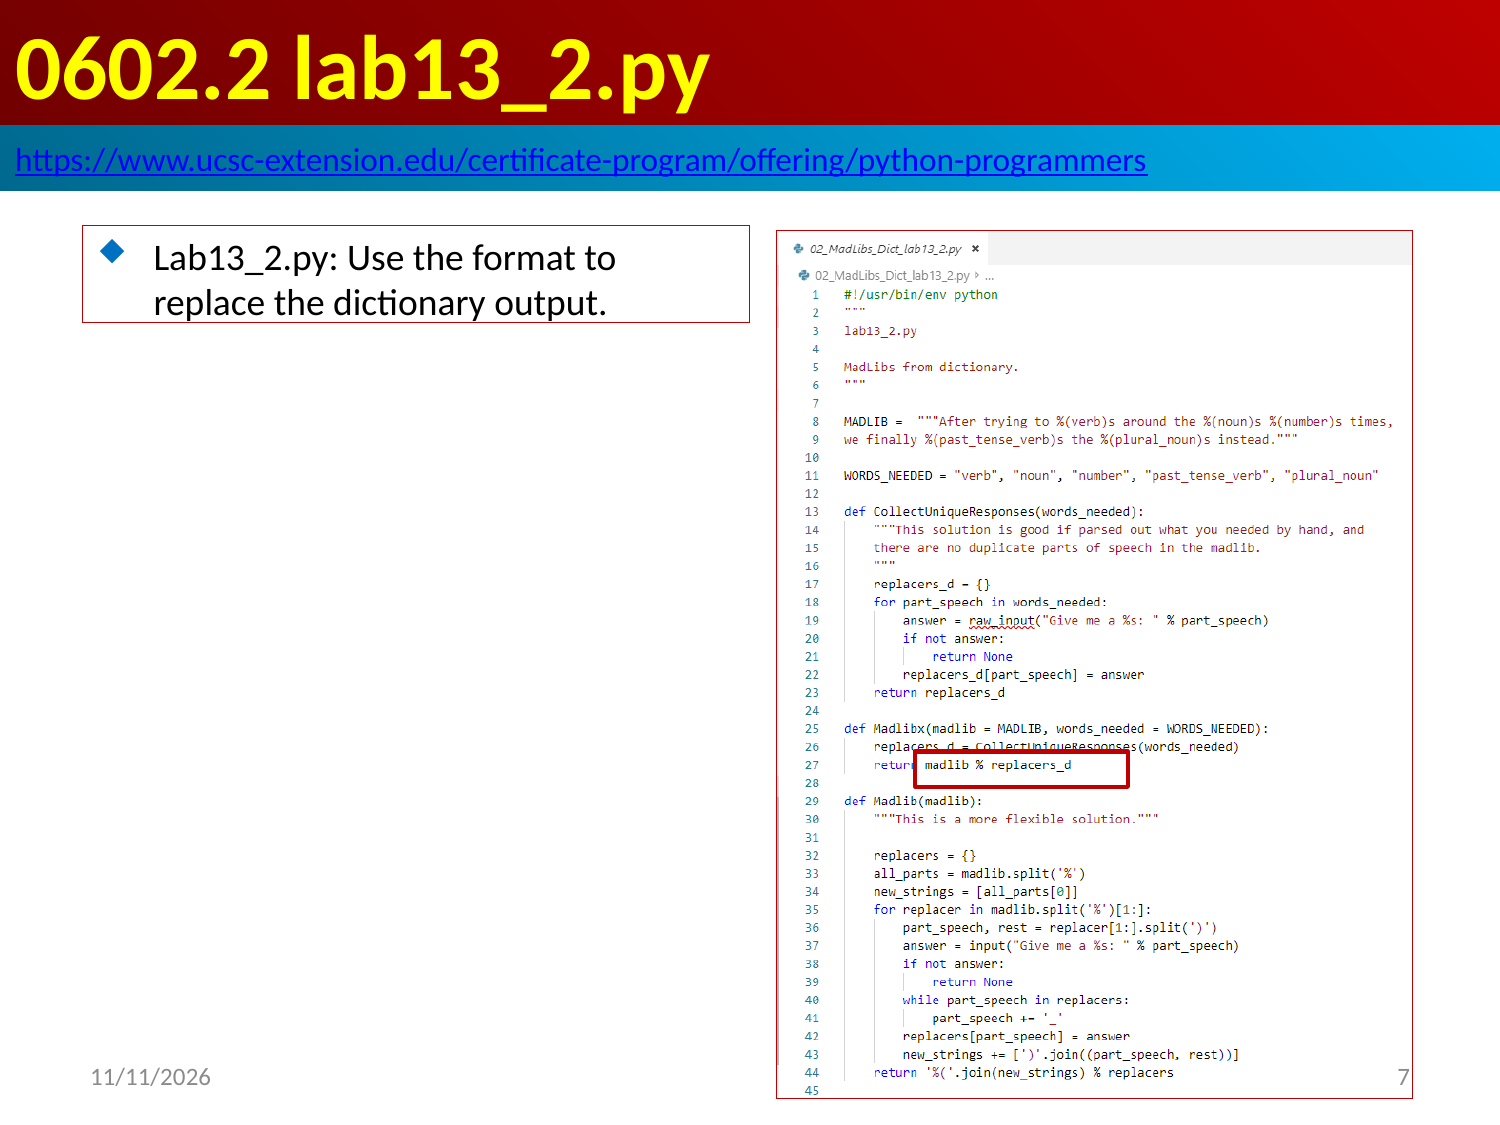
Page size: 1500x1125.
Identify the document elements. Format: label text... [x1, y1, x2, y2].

picture [776, 230, 1413, 1099]
slide_number 7 [1074, 1042, 1425, 1109]
text_box https://www.ucsc-extension.edu/certificate-program/offering/python-programmers [0, 125, 1500, 191]
title 0602.2 lab13_2.py [0, 0, 1500, 125]
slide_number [75, 1042, 425, 1109]
subtitle Lab13_2.py: Use the format to replace the dictionary output. [82, 225, 750, 323]
